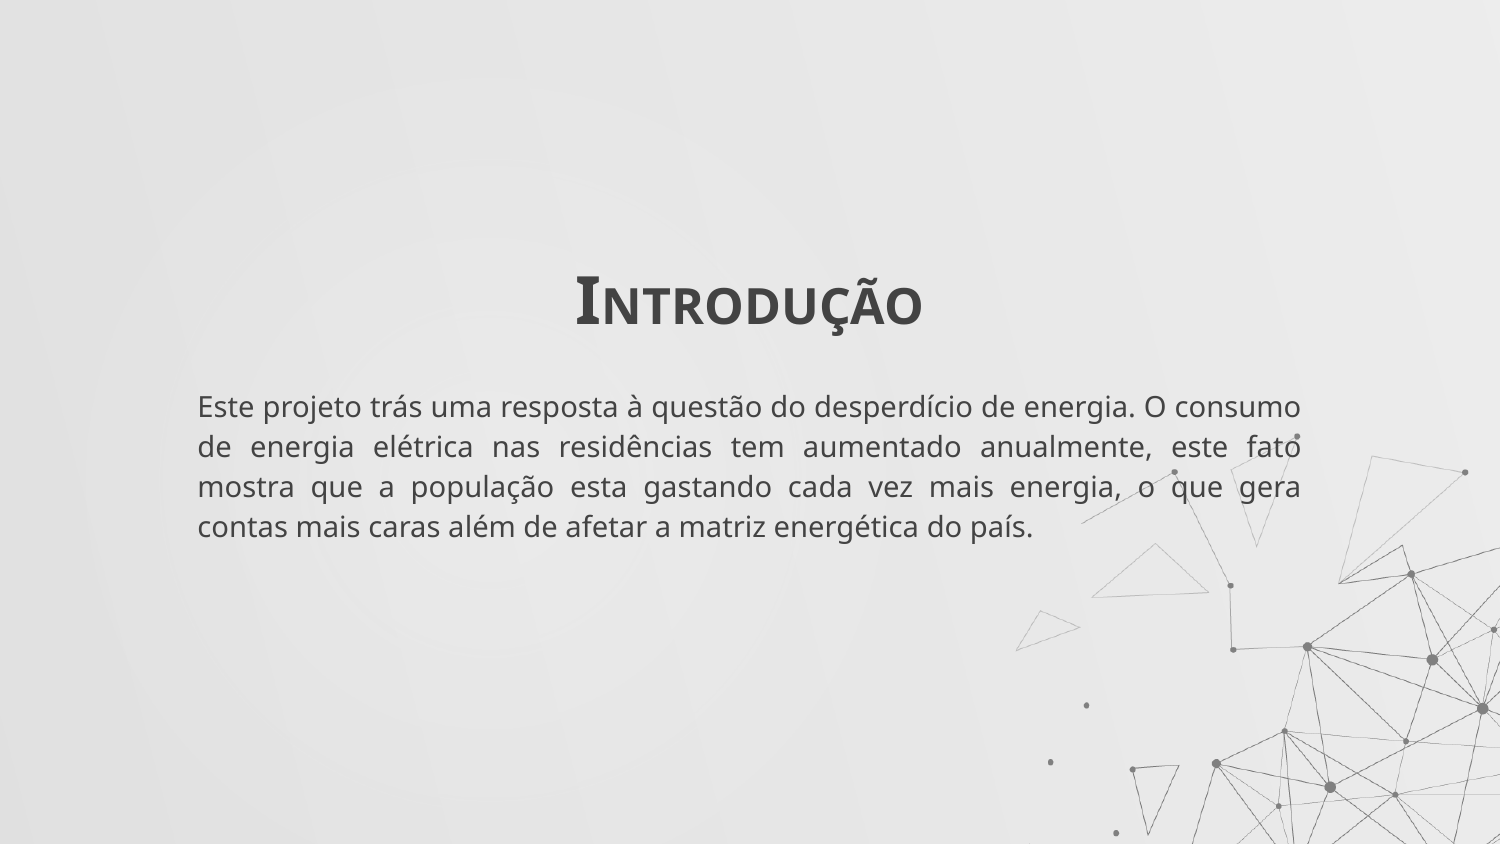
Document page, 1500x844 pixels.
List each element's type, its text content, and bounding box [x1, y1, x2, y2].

list Este projeto trás uma resposta à questão do desperdício de energia. O consumo de energia elétrica nas residências tem aumentado anualmente, este fato mostra que a população esta gastando cada vez mais energia, o que gera contas mais caras além de afetar a matriz energética do país. [182, 367, 1318, 610]
picture [0, 0, 1500, 844]
title INTRODUÇÃO [322, 243, 1178, 386]
